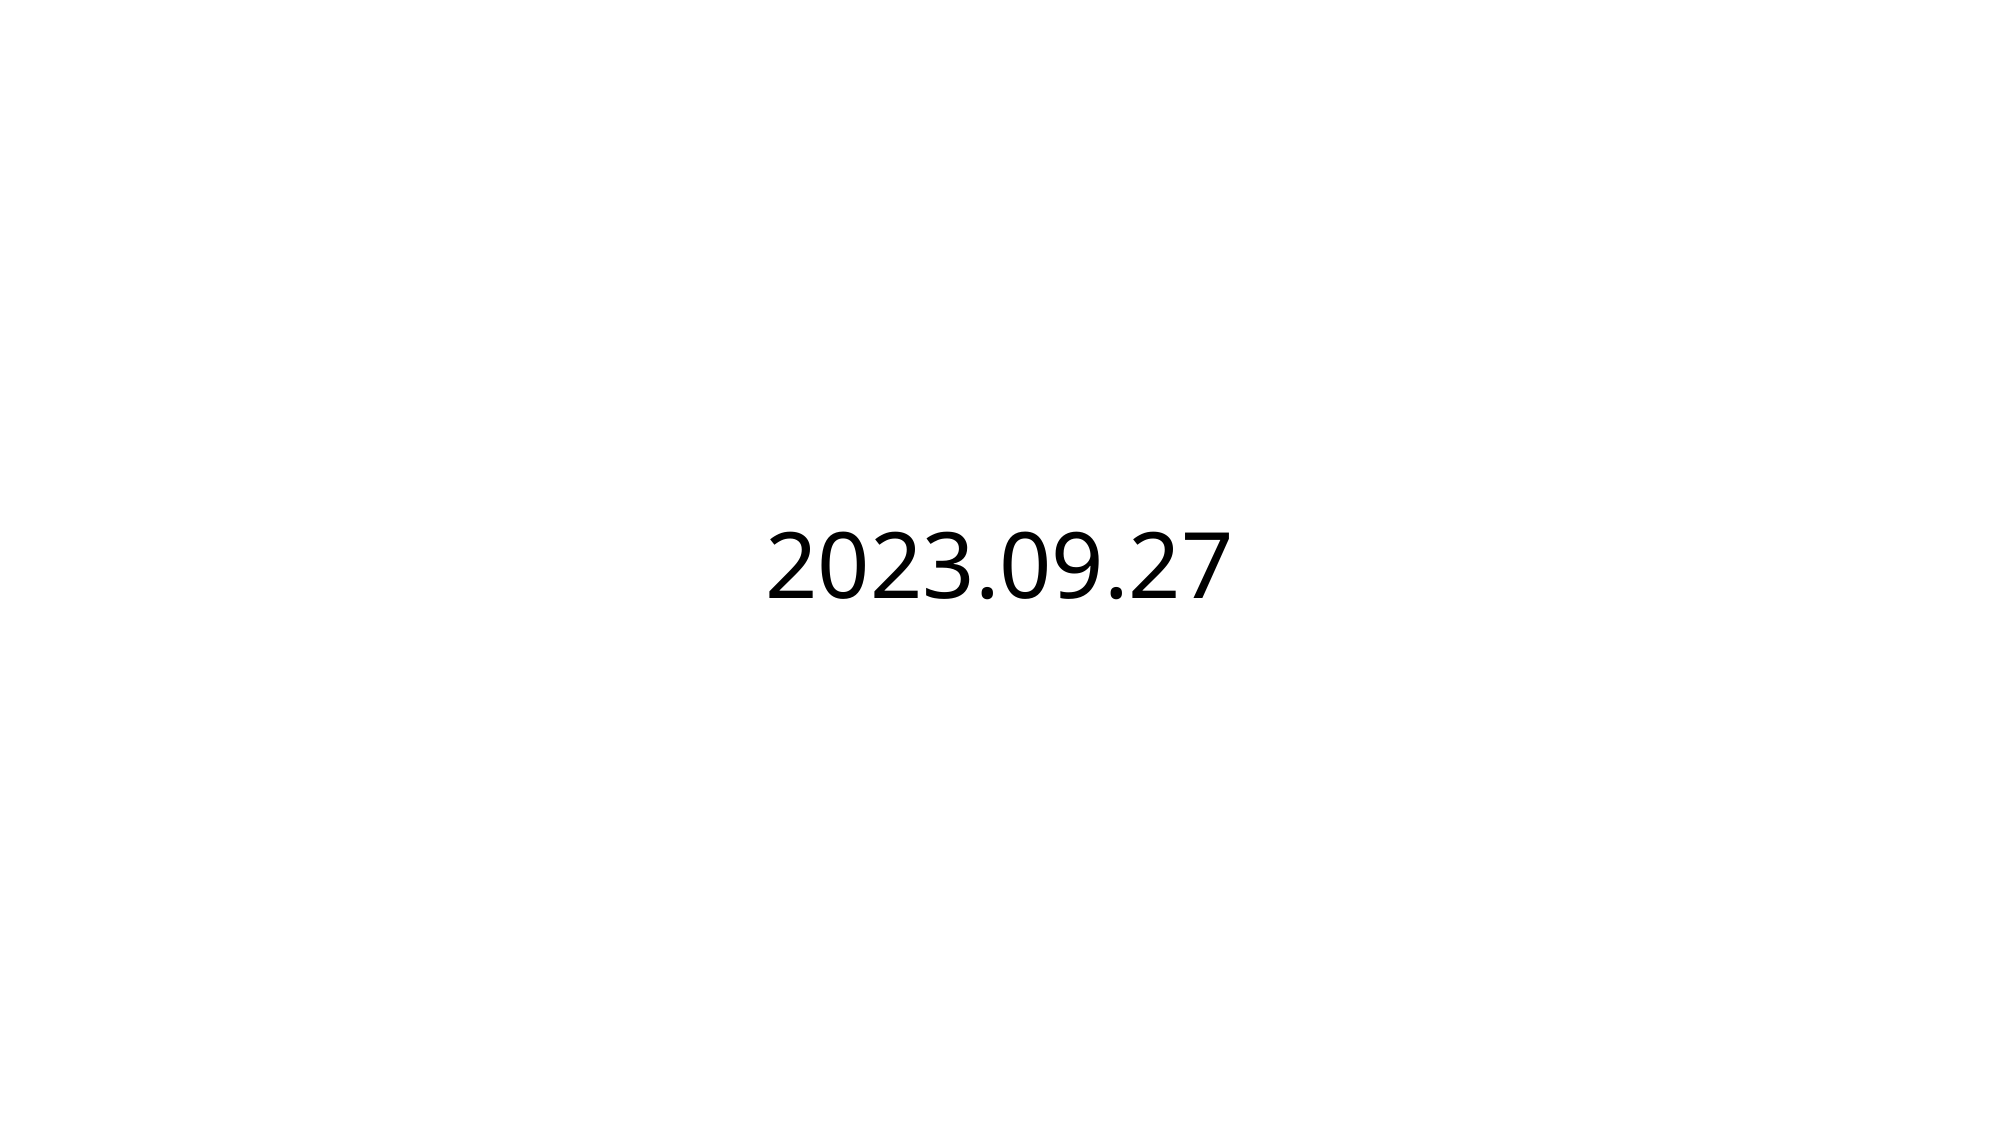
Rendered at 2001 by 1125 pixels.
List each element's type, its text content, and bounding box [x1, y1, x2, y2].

text_box 2023.09.27 [750, 499, 1250, 624]
